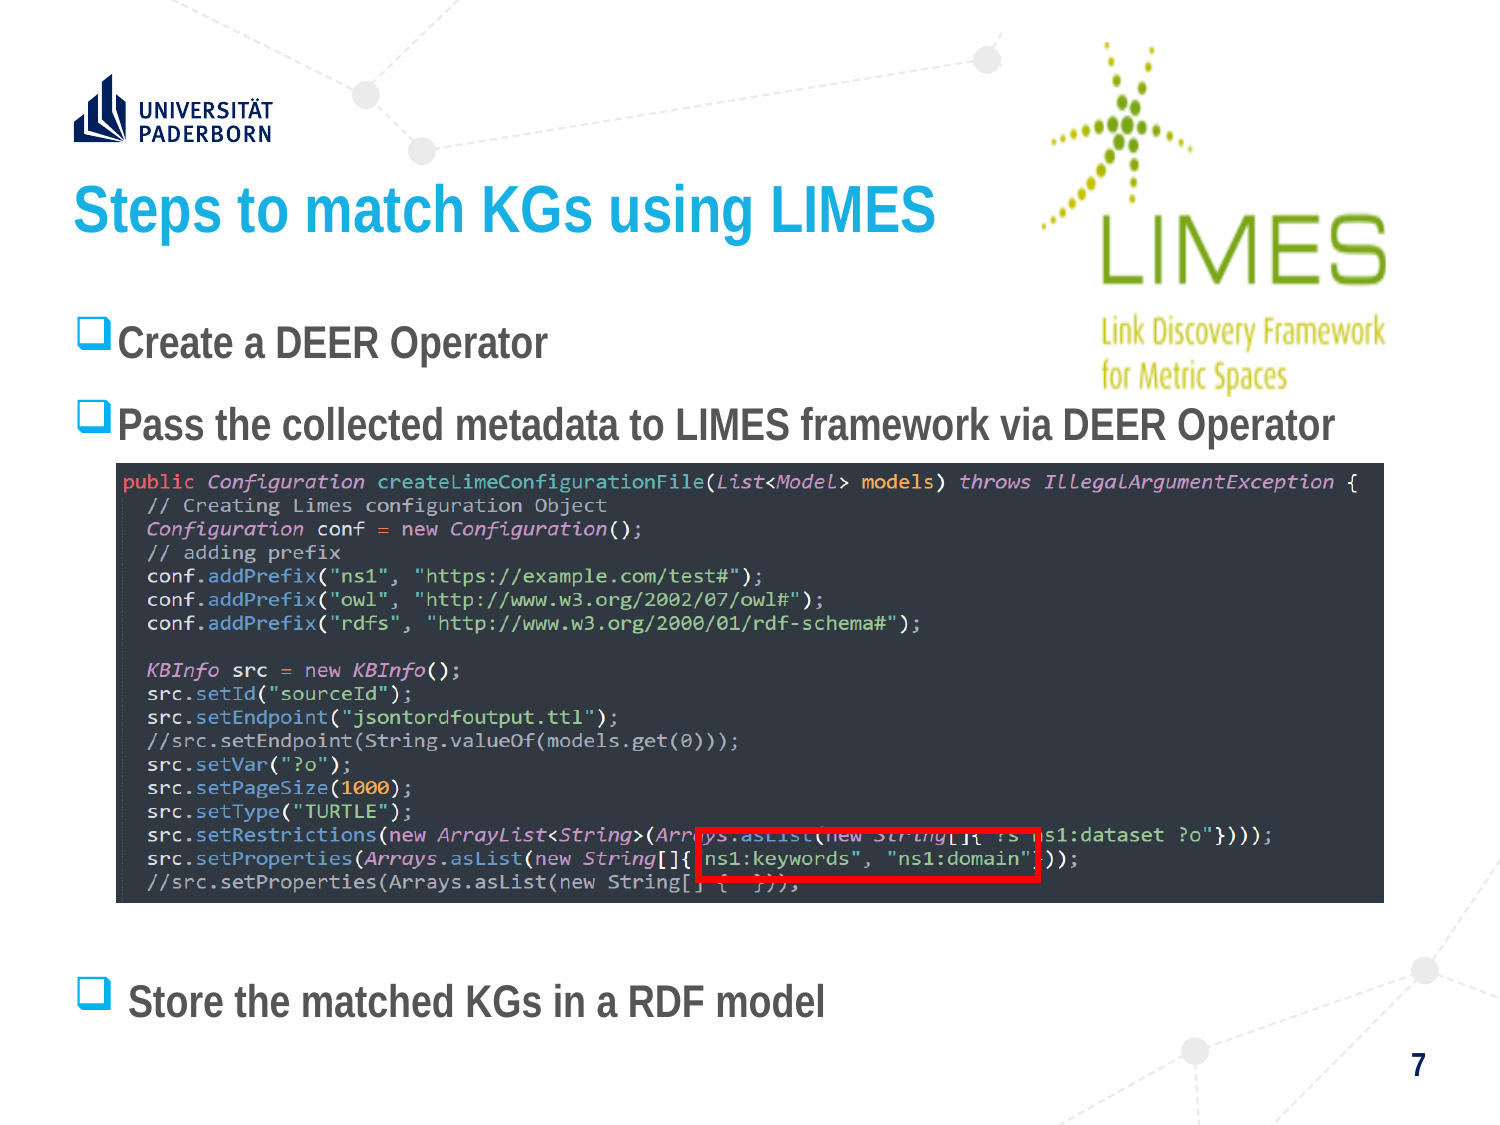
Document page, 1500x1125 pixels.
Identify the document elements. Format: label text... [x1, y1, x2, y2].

picture [116, 463, 1384, 903]
slide_number 7 [1308, 1042, 1427, 1091]
picture [1002, 0, 1500, 432]
list Create a DEER Operator Pass the collected metadata to LIMES framework via DEER Operator Store the matched KGs in a RDF model [73, 284, 1427, 952]
title Steps to match KGs using LIMES [73, 173, 1002, 266]
